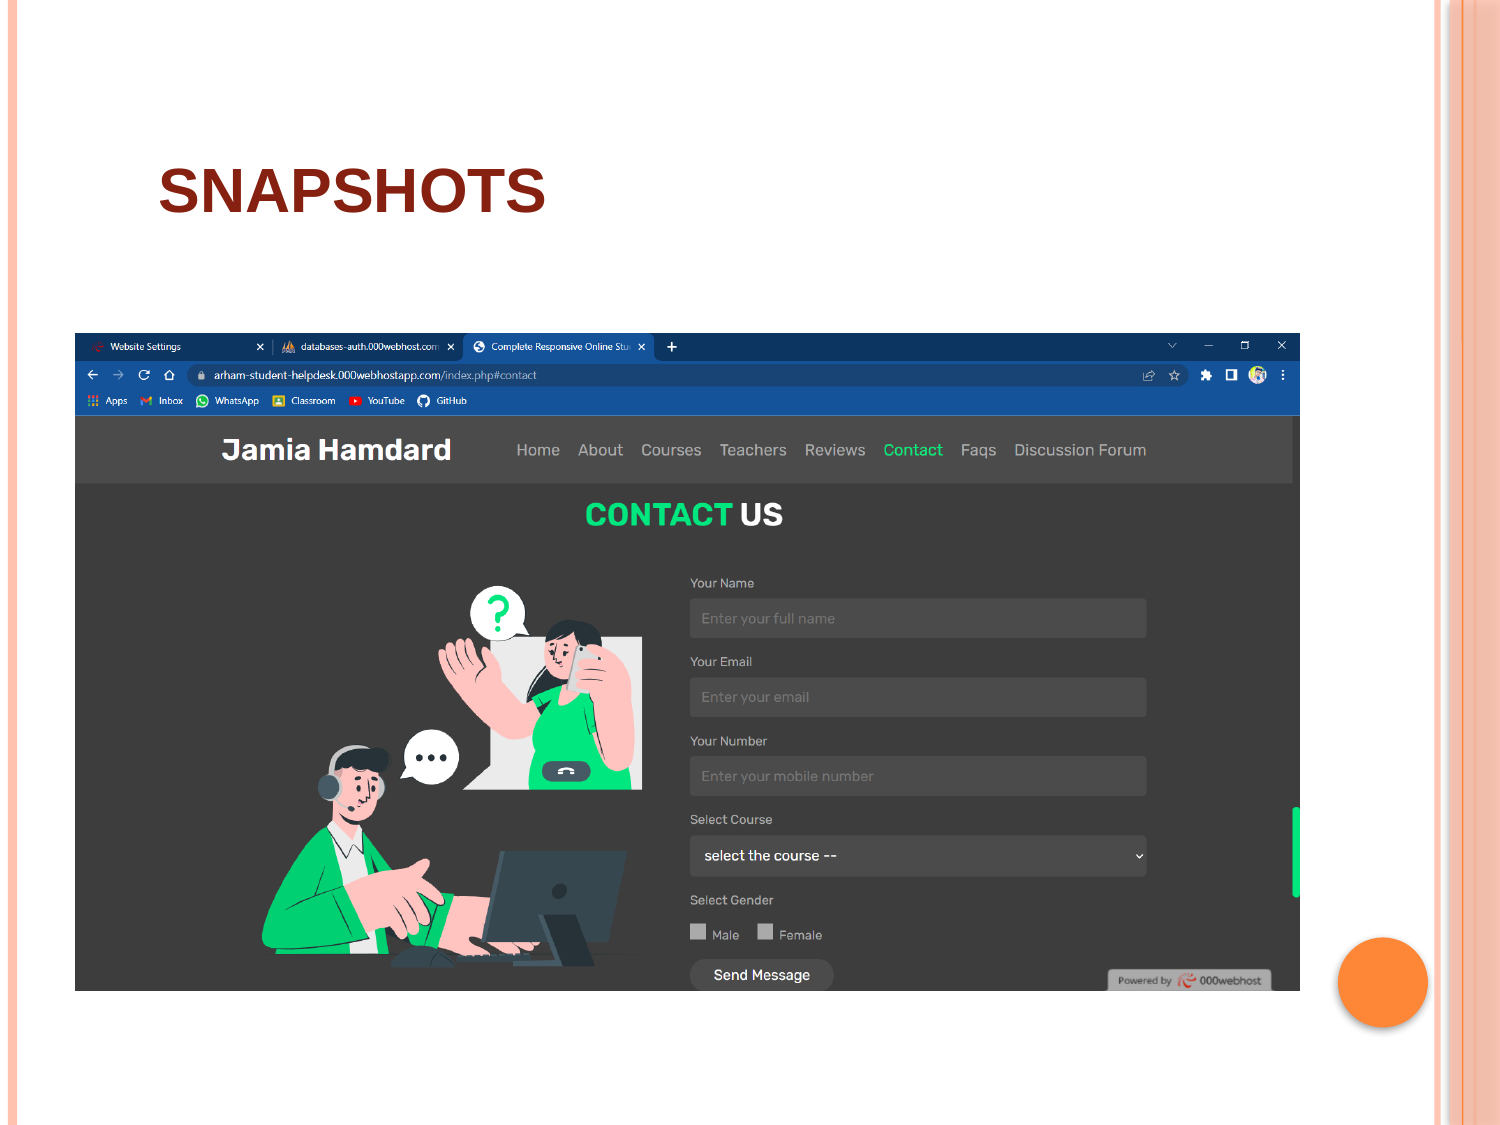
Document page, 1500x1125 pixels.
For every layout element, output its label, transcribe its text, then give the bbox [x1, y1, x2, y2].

title Snapshots [75, 45, 1300, 233]
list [74, 333, 1301, 992]
